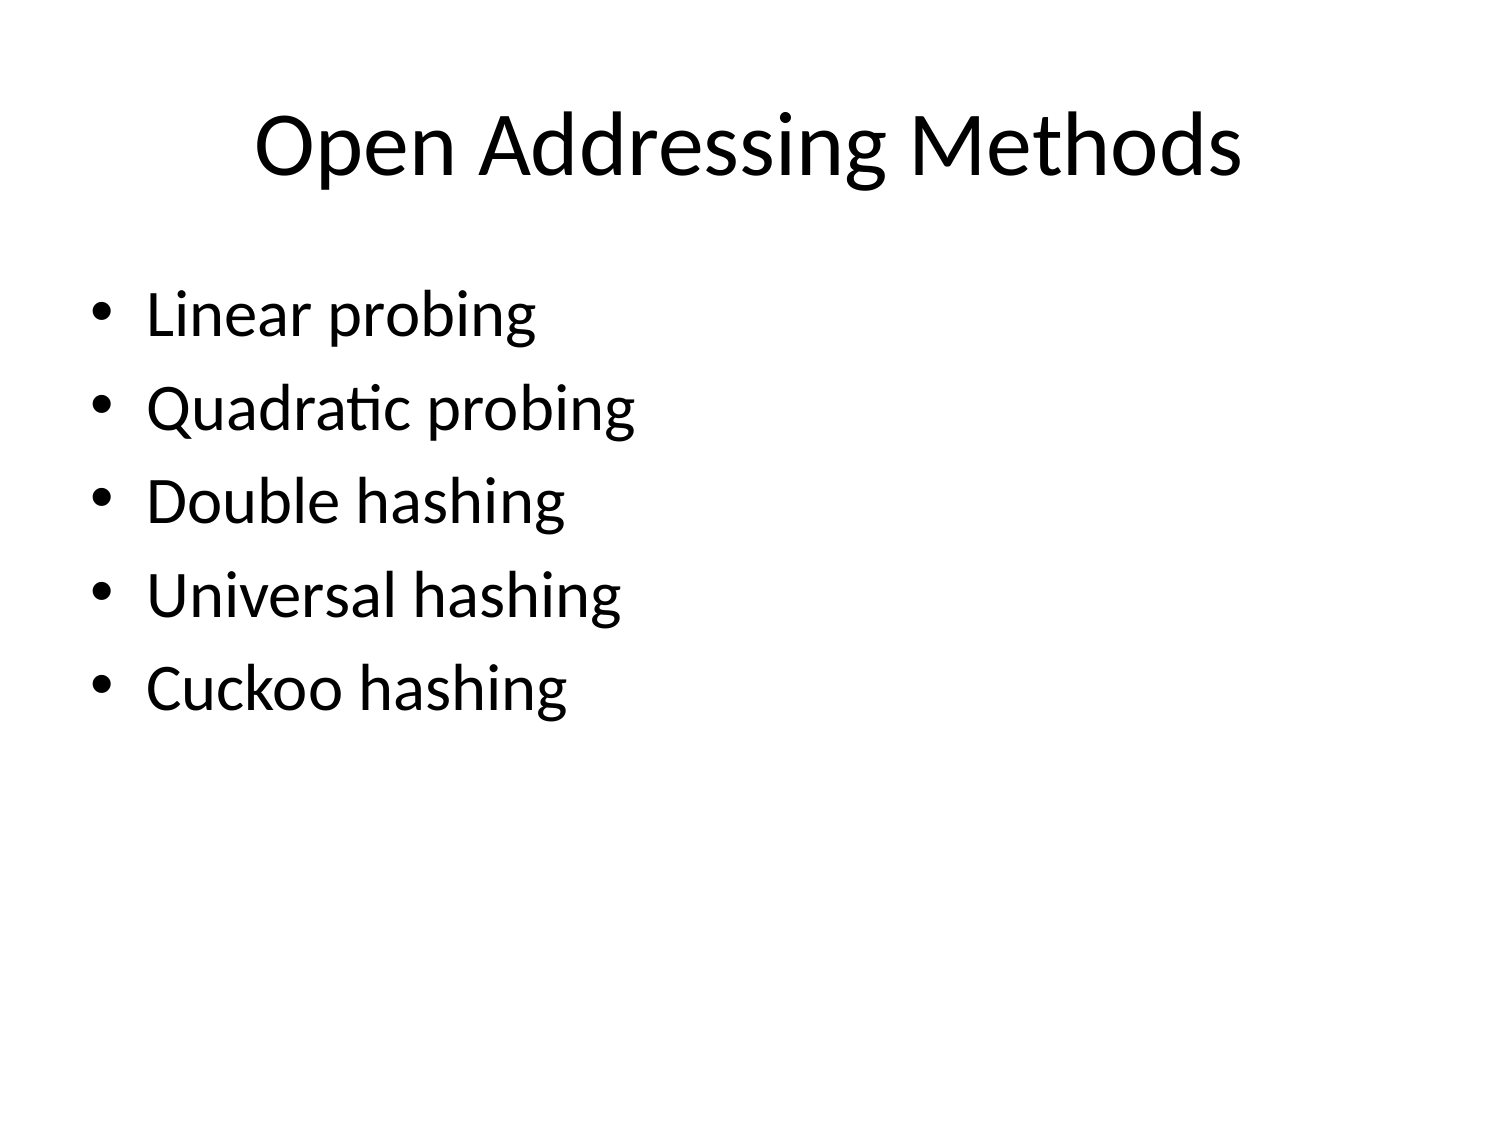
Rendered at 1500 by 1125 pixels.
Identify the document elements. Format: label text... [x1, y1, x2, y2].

list Linear probing Quadratic probing Double hashing Universal hashing Cuckoo hashing [75, 262, 1425, 1005]
title Open Addressing Methods [75, 45, 1425, 233]
